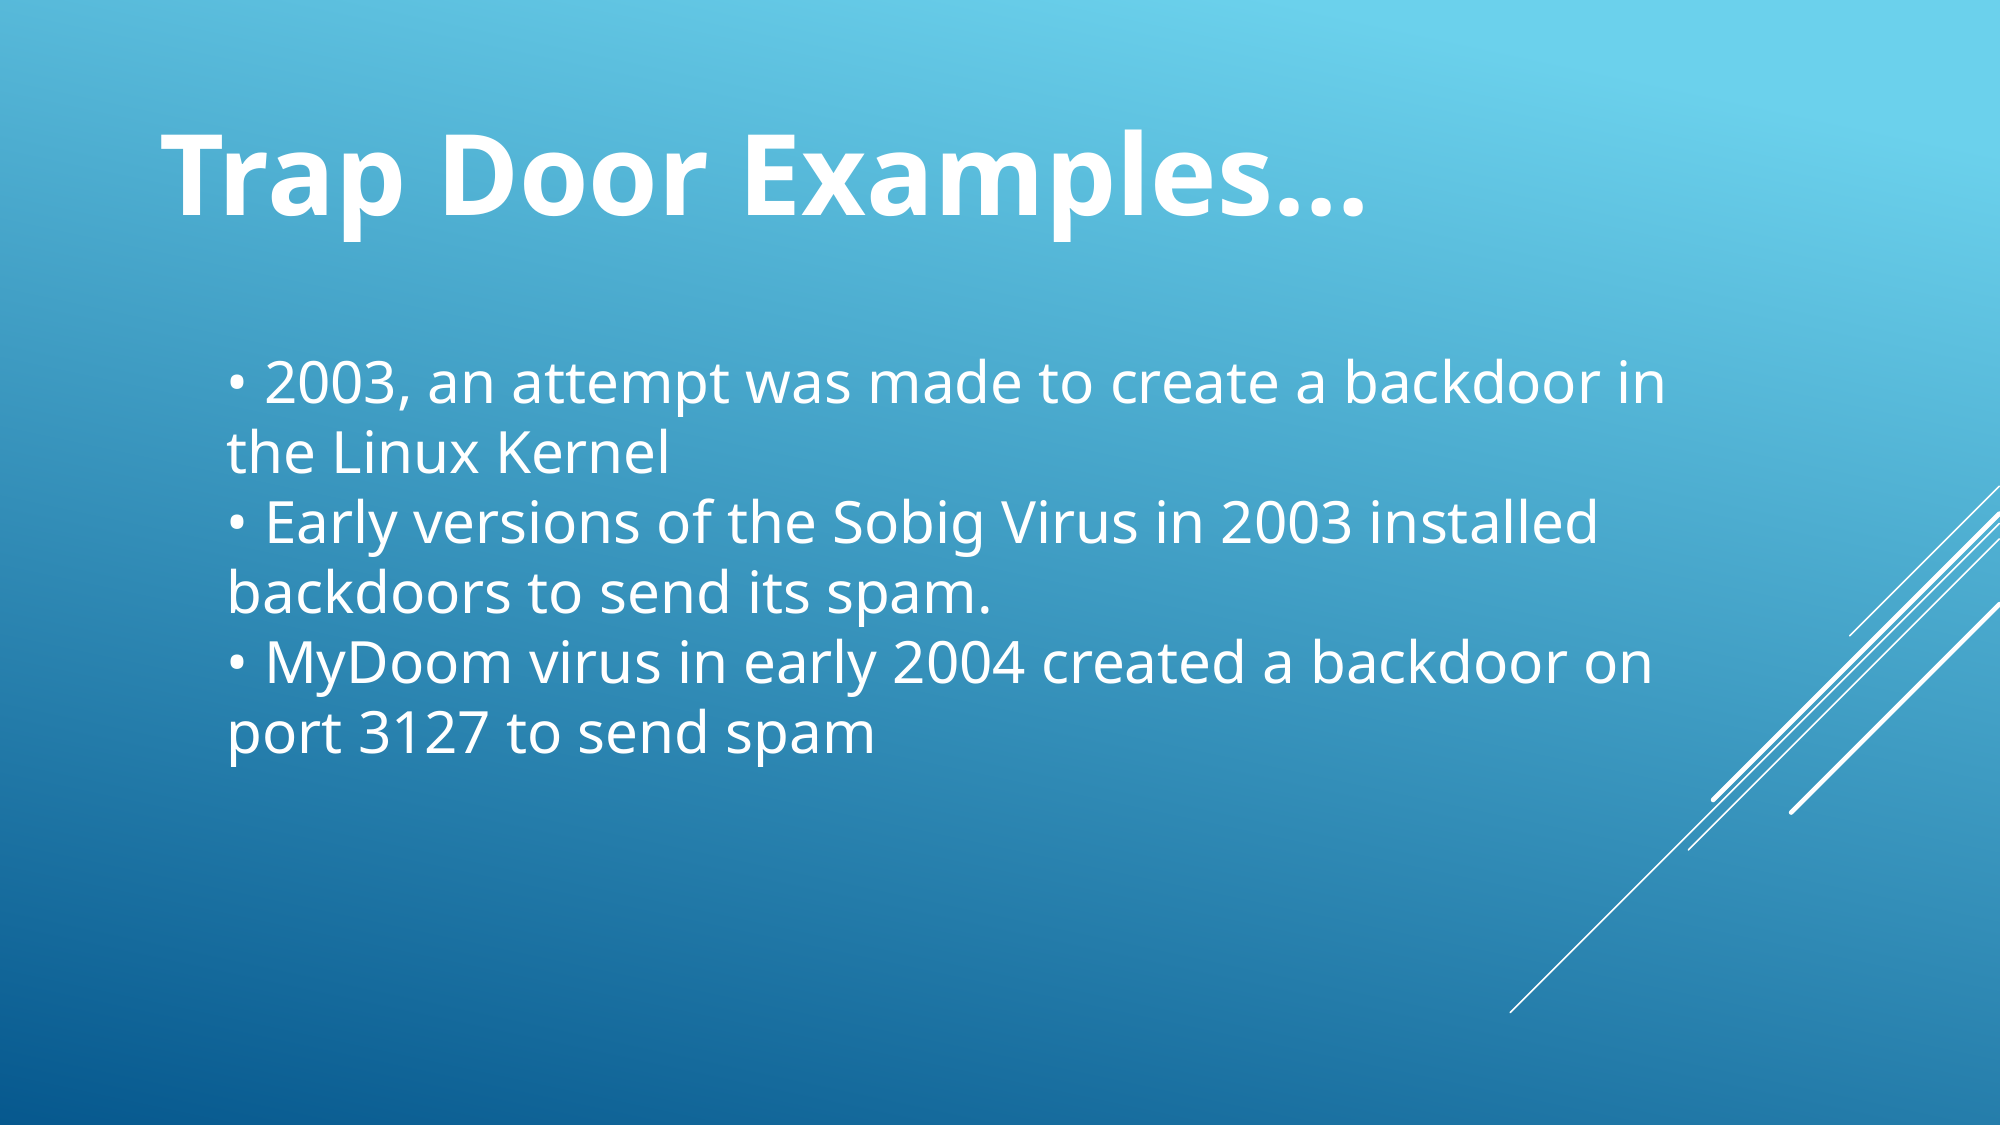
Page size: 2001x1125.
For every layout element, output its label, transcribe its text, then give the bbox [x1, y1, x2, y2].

text_box • 2003, an attempt was made to create a backdoor in the Linux Kernel • Early versions of the Sobig Virus in 2003 installed backdoors to send its spam. • MyDoom virus in early 2004 created a backdoor on port 3127 to send spam [212, 337, 1683, 773]
text_box Trap Door Examples… [144, 96, 1385, 246]
